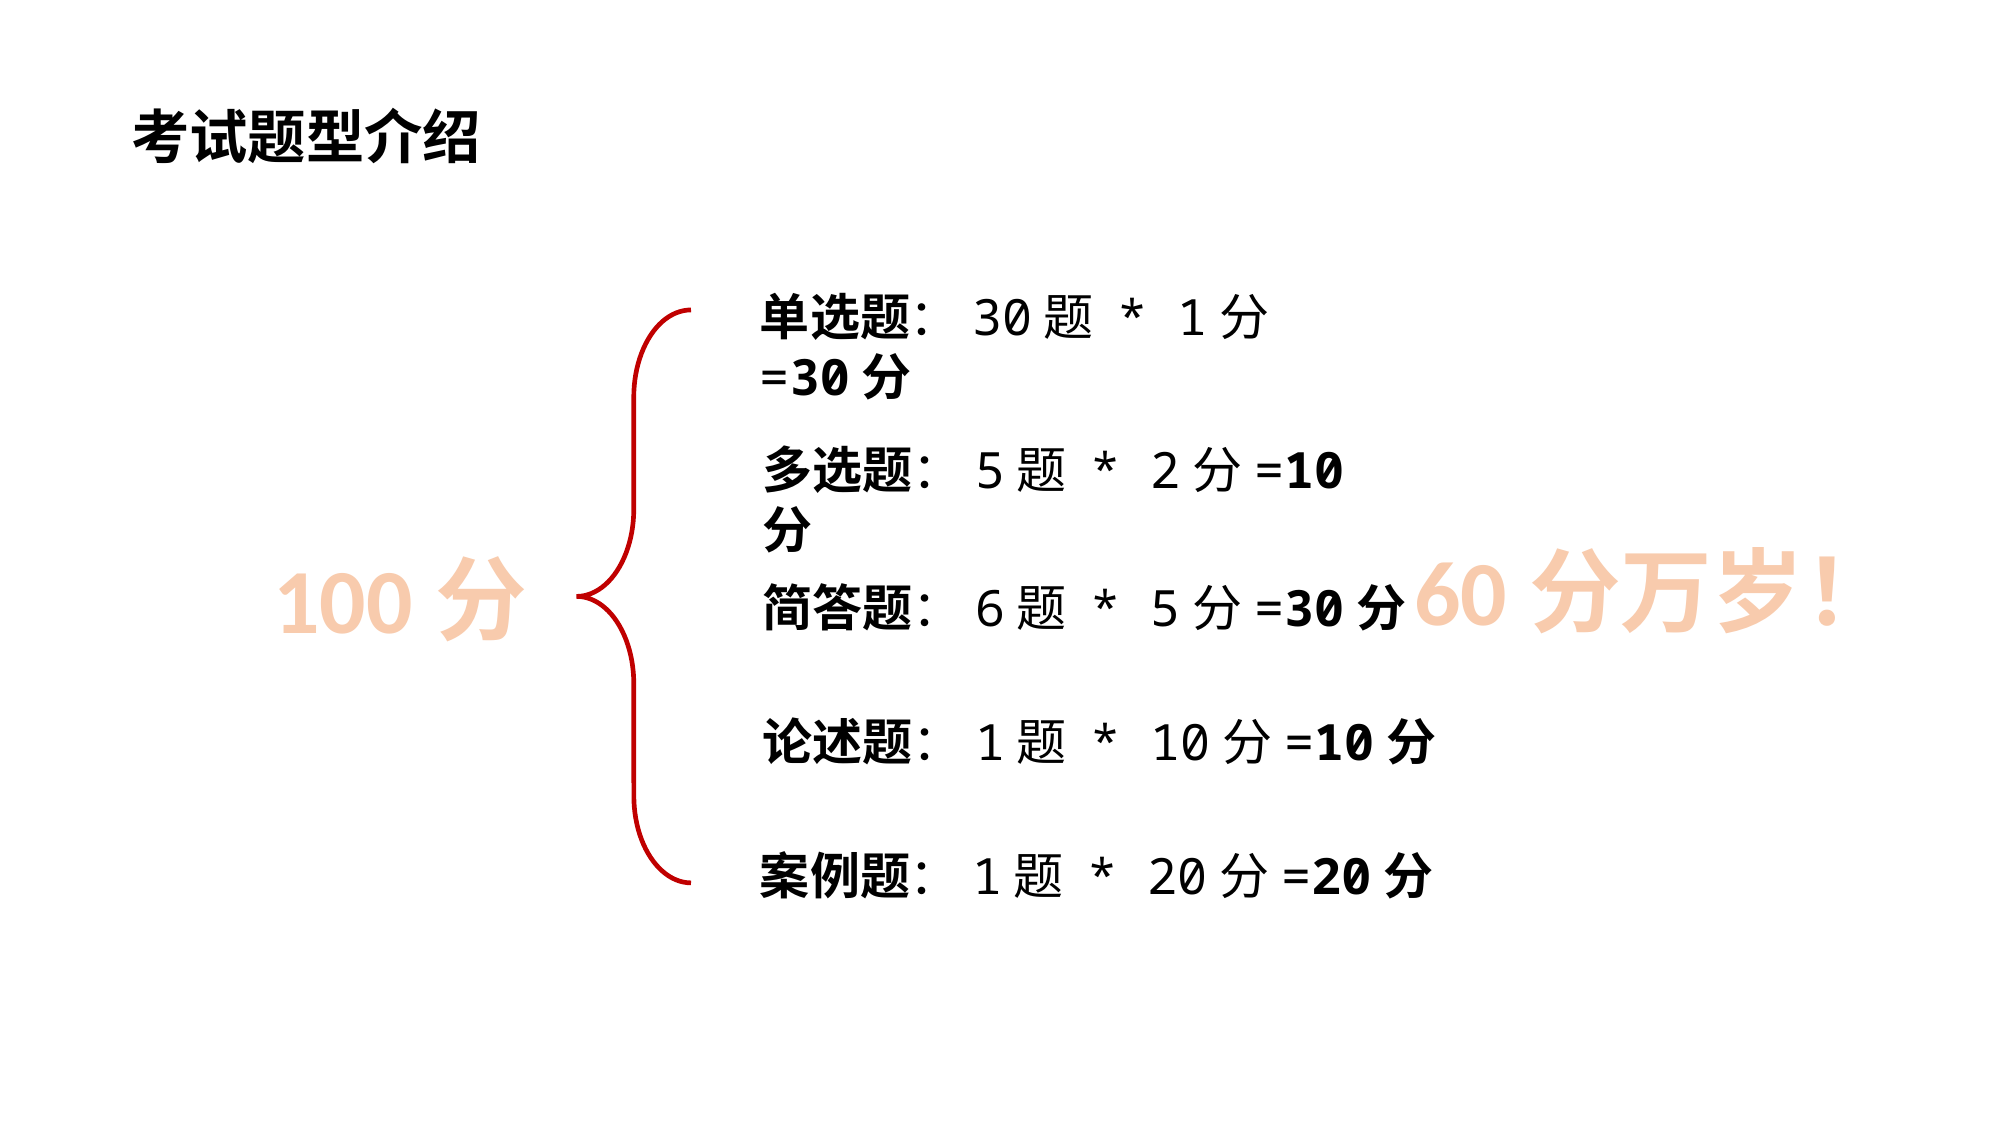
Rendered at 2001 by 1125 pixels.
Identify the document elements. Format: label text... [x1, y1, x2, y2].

text_box [612, 309, 692, 884]
text_box 60分万岁！ [1388, 526, 1922, 652]
text_box 考试题型介绍 [109, 70, 635, 200]
text_box 案例题：1题 * 20分=20分 [744, 837, 1519, 929]
text_box 多选题：5题 * 2分=10分 [747, 430, 1389, 522]
text_box 简答题：6题 * 5分=30分 [747, 569, 1611, 661]
text_box 单选题：30题 * 1分=30分 [744, 277, 1386, 369]
text_box 100分 [188, 534, 612, 659]
text_box 论述题：1题 * 10分=10分 [747, 702, 1522, 794]
